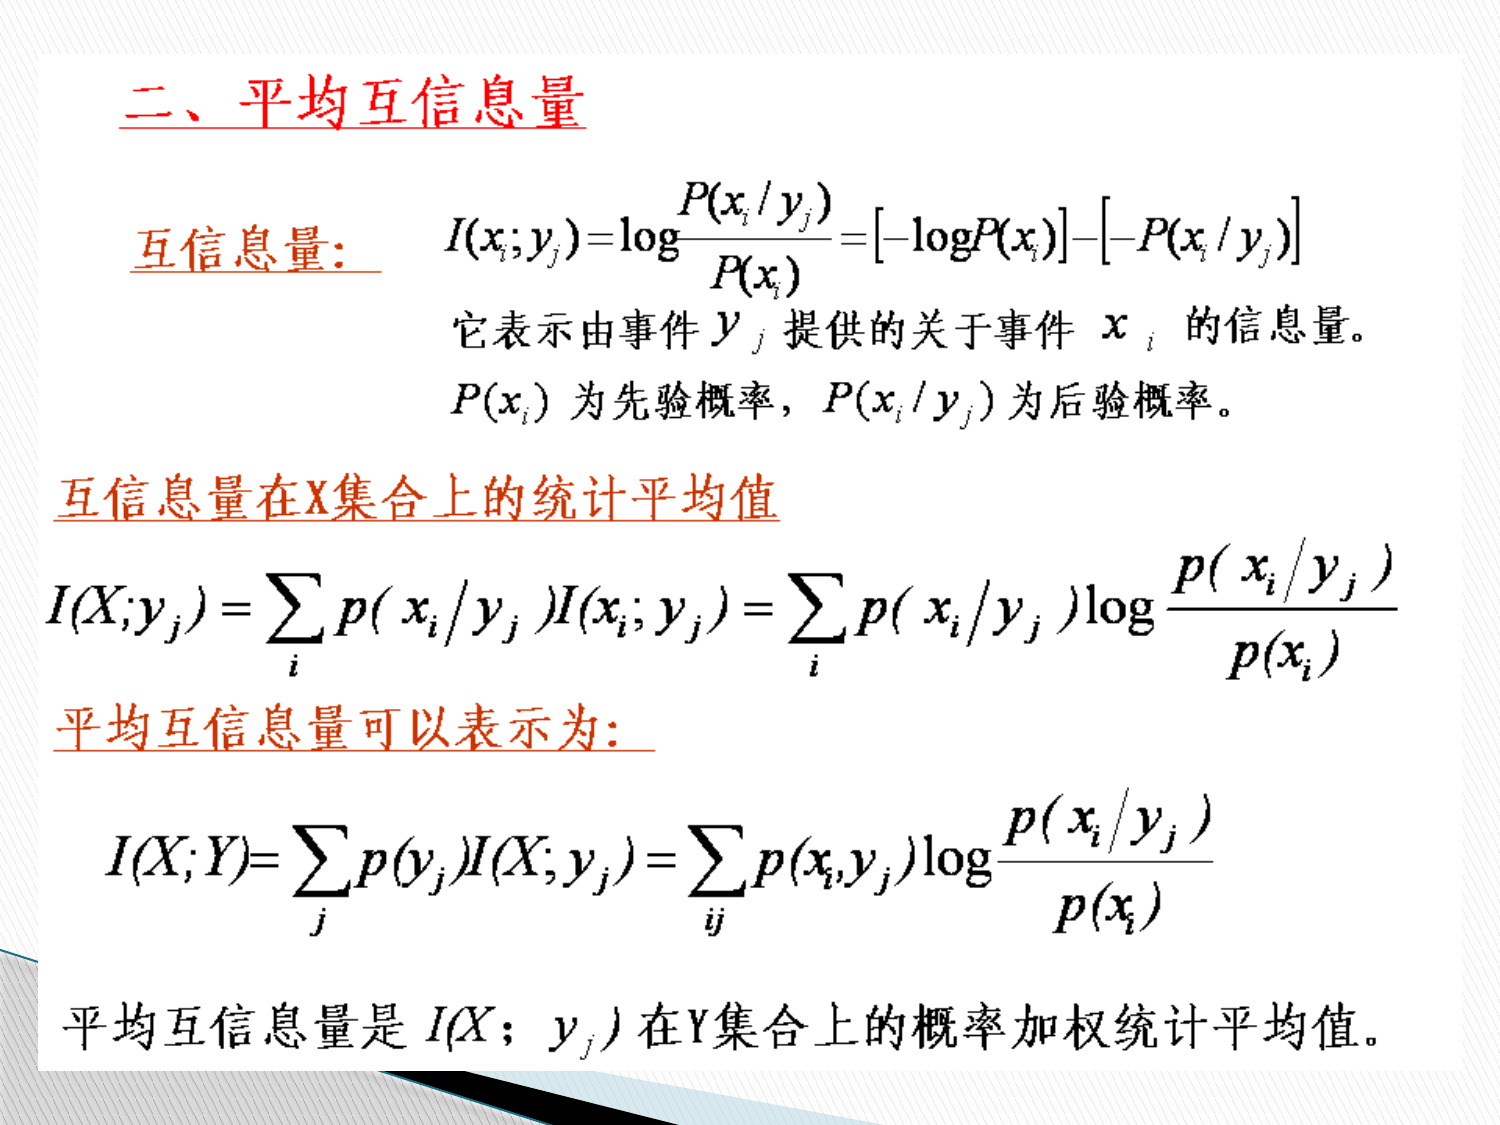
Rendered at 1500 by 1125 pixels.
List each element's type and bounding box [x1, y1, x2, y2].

picture [37, 54, 1463, 1071]
